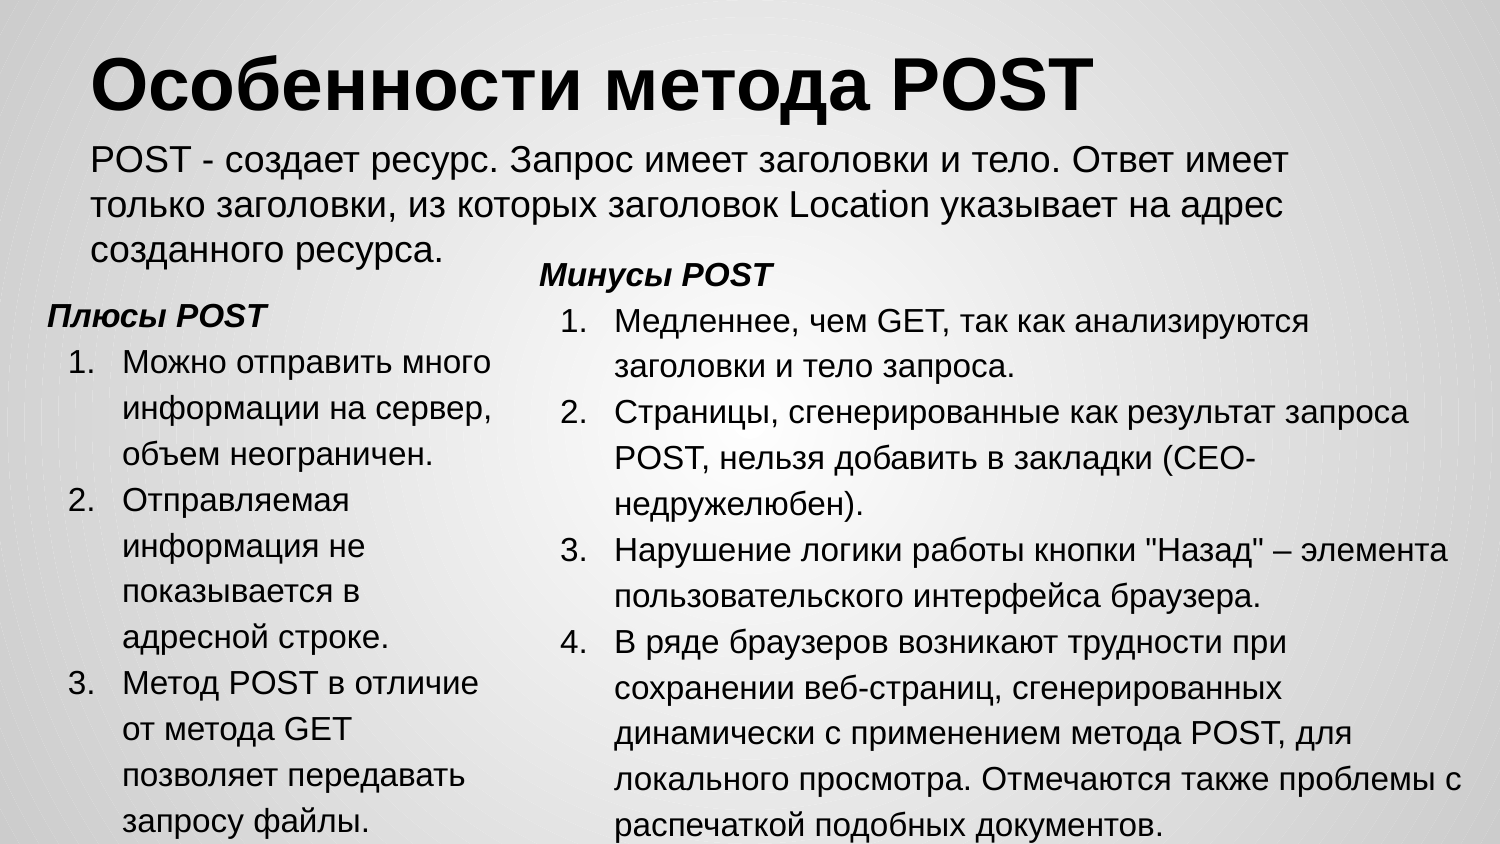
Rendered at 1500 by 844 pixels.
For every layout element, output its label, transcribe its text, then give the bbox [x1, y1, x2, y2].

text_box Плюсы POST Можно отправить много информации на сервер, объем неограничен. Отправляемая информация не показывается в адресной строке. Метод POST в отличие от метода GET позволяет передавать запросу файлы. [32, 303, 524, 830]
text_box Минусы POST Медленнее, чем GET, так как анализируются заголовки и тело запроса. Страницы, сгенерированные как результат запроса POST, нельзя добавить в закладки (СЕО-недружелюбен). Нарушение логики работы кнопки "Назад" – элемента пользовательского интерфейса браузера. В ряде браузеров возникают трудности при сохранении веб-страниц, сгенерированных динамически с применением метода POST, для локального просмотра. Отмечаются также проблемы с распечаткой подобных документов. [524, 260, 1485, 830]
list POST - создает ресурс. Запрос имеет заголовки и тело. Ответ имеет только заголовки, из которых заголовок Location указывает на адрес созданного ресурса. [75, 120, 1425, 287]
title Особенности метода POST [75, 0, 1425, 120]
